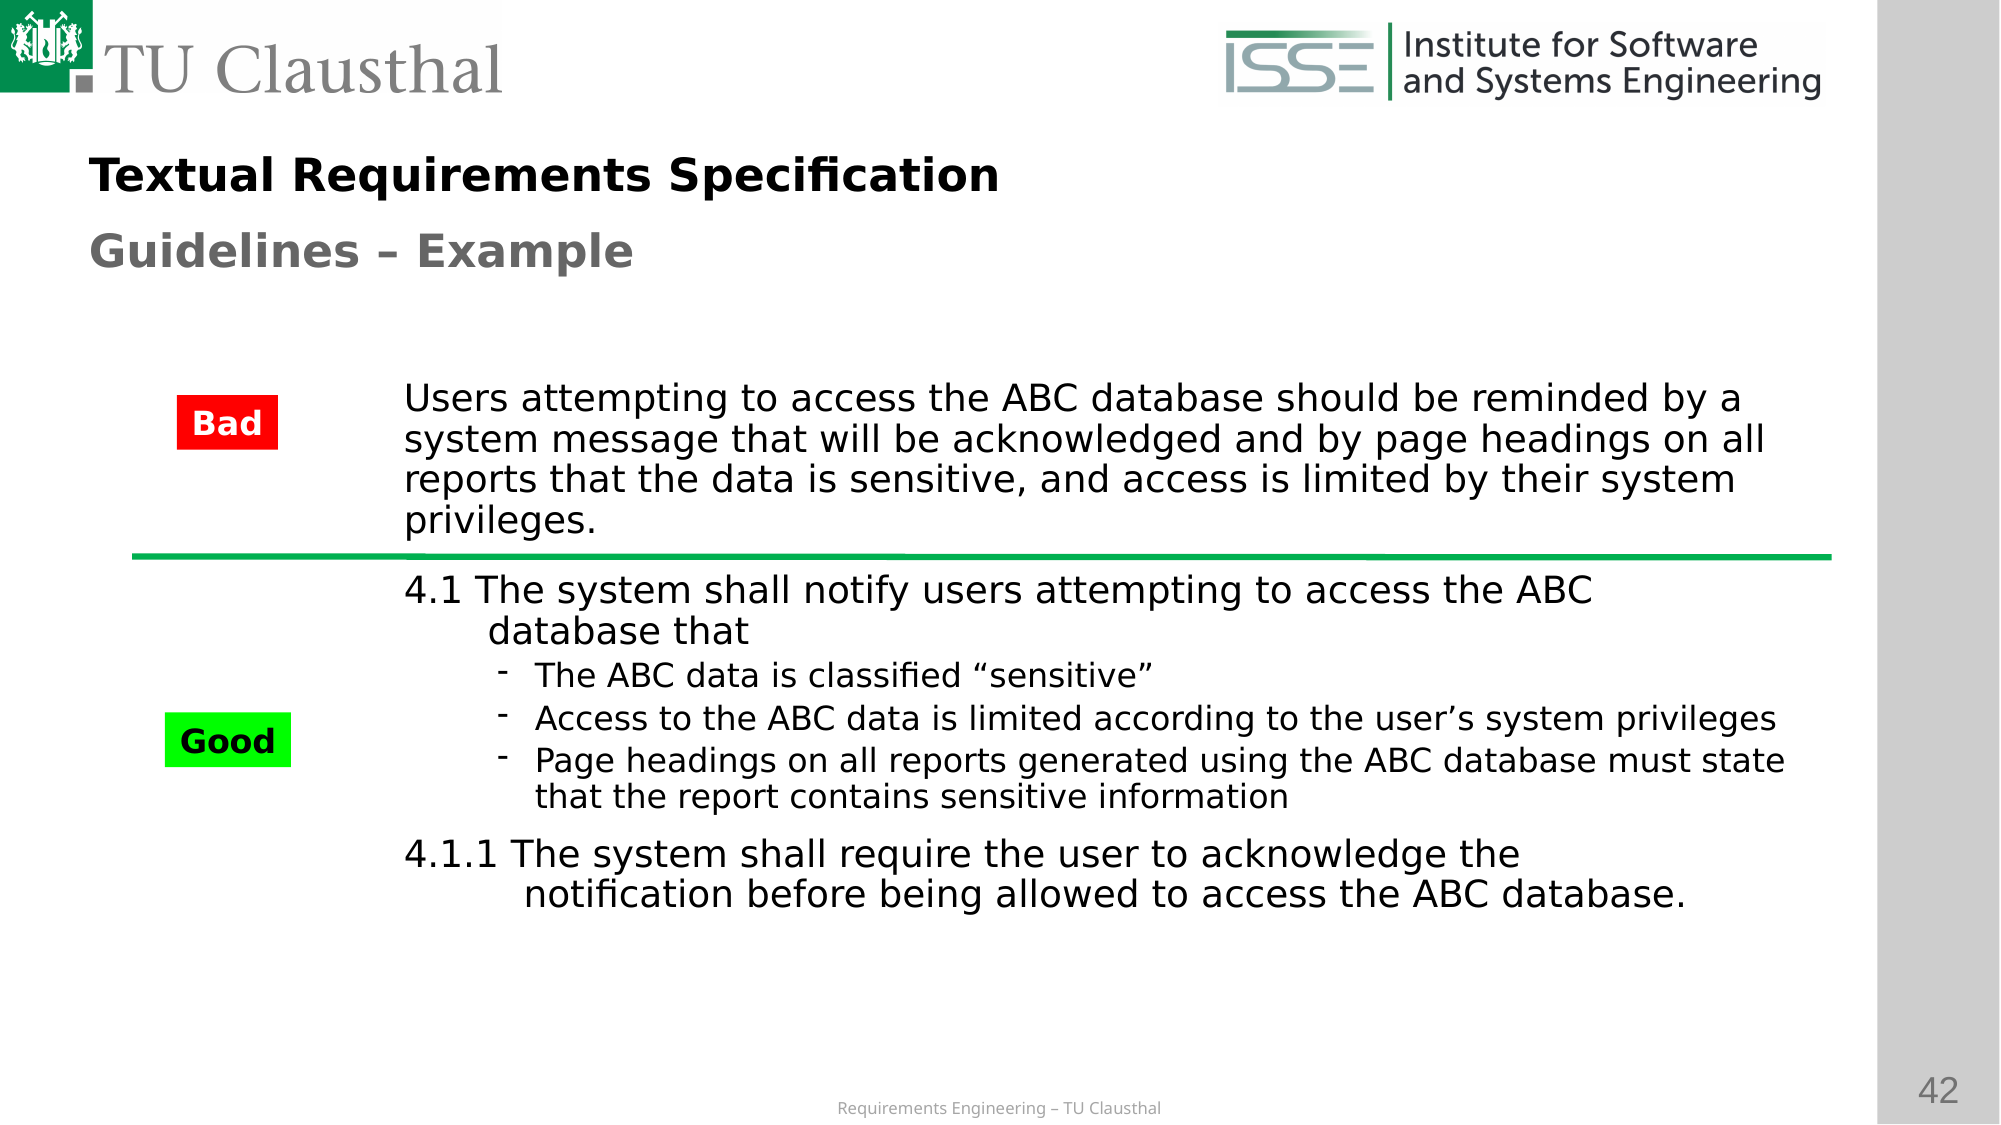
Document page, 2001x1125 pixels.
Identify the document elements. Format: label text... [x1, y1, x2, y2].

picture [0, 0, 502, 93]
text_box Good [164, 712, 291, 768]
text_box Bad [176, 395, 278, 450]
text_box [132, 555, 1832, 559]
text_box Users attempting to access the ABC database should be reminded by a system message that will be acknowledged and by page headings on all reports that the data is sensitive, and access is limited by their system privileges. 4.1 The system shall notify users attempting to access the ABC database that The ABC data is classified “sensitive” Access to the ABC data is limited according to the user’s system privileges Page headings on all reports generated using the ABC database must state that the report contains sensitive information 4.1.1 The system shall require the user to acknowledge the notification before being allowed to access the ABC database. [403, 345, 1838, 950]
text_box Textual Requirements Specification [89, 118, 1789, 201]
text_box Guidelines – Example [89, 208, 1789, 291]
picture [1218, 22, 1826, 107]
